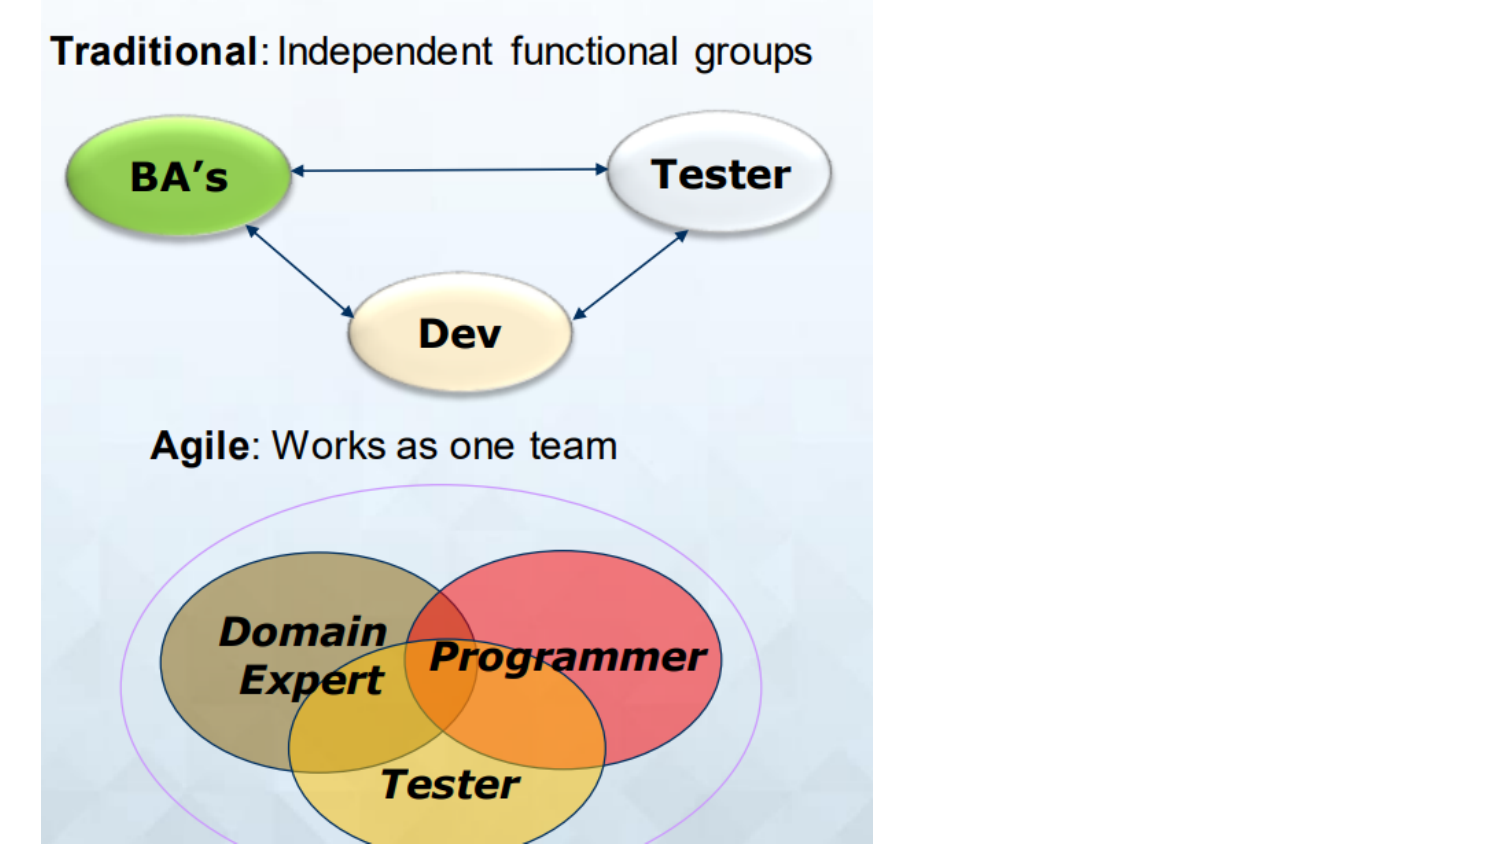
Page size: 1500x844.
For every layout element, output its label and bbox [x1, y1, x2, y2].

picture [41, 0, 874, 844]
